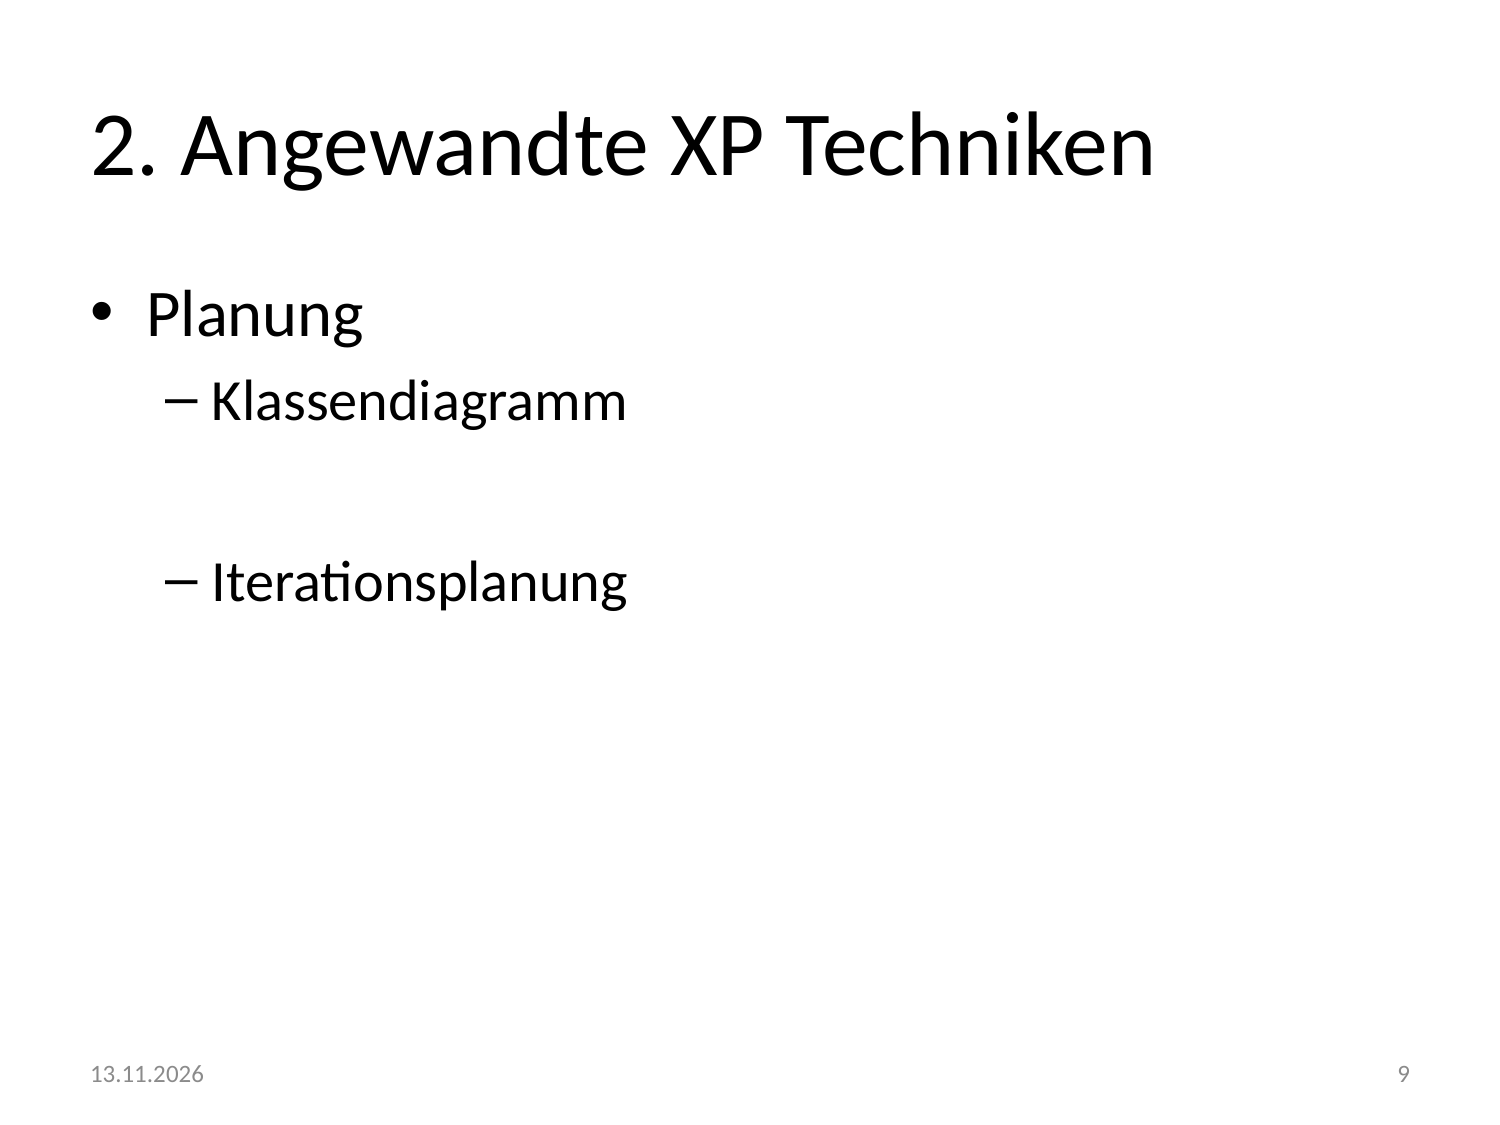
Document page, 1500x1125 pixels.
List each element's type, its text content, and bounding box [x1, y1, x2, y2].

slide_number 9 [1074, 1042, 1425, 1103]
title 2. Angewandte XP Techniken [75, 45, 1425, 233]
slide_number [75, 1042, 425, 1103]
list Planung Klassendiagramm Iterationsplanung [75, 262, 1425, 1005]
